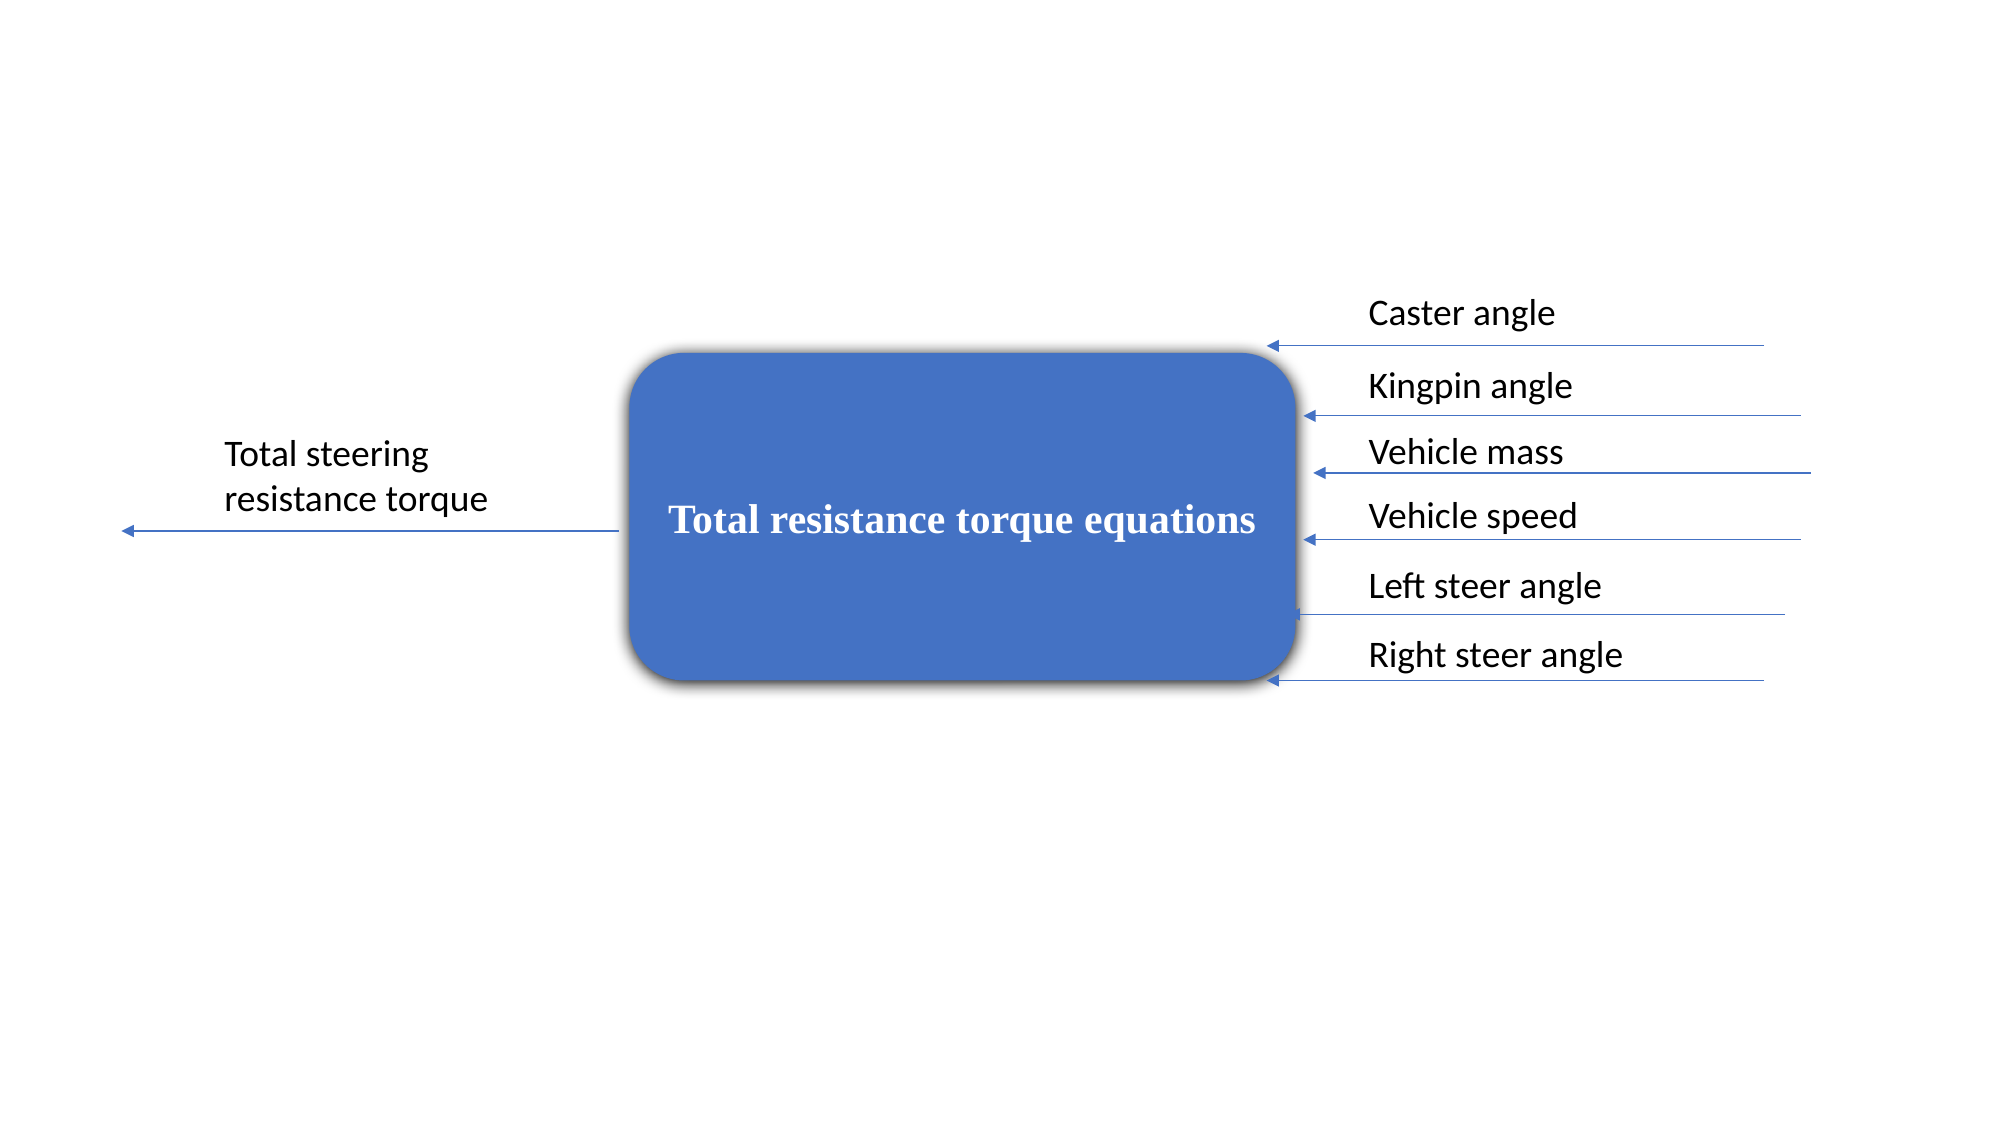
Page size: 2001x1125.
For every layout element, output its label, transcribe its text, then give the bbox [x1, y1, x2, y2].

text_box Vehicle mass [1353, 419, 1644, 472]
text_box Right steer angle [1353, 622, 1644, 680]
text_box Vehicle speed [1353, 483, 1644, 539]
text_box Total resistance torque equations [628, 351, 1297, 682]
text_box Left steer angle [1353, 553, 1644, 614]
text_box Caster angle [1353, 280, 1644, 341]
text_box Kingpin angle [1353, 353, 1644, 414]
text_box Vehicle mass [1353, 474, 1644, 480]
text_box Vehicle speed [1353, 540, 1644, 544]
text_box Total steering resistance torque [209, 421, 591, 527]
